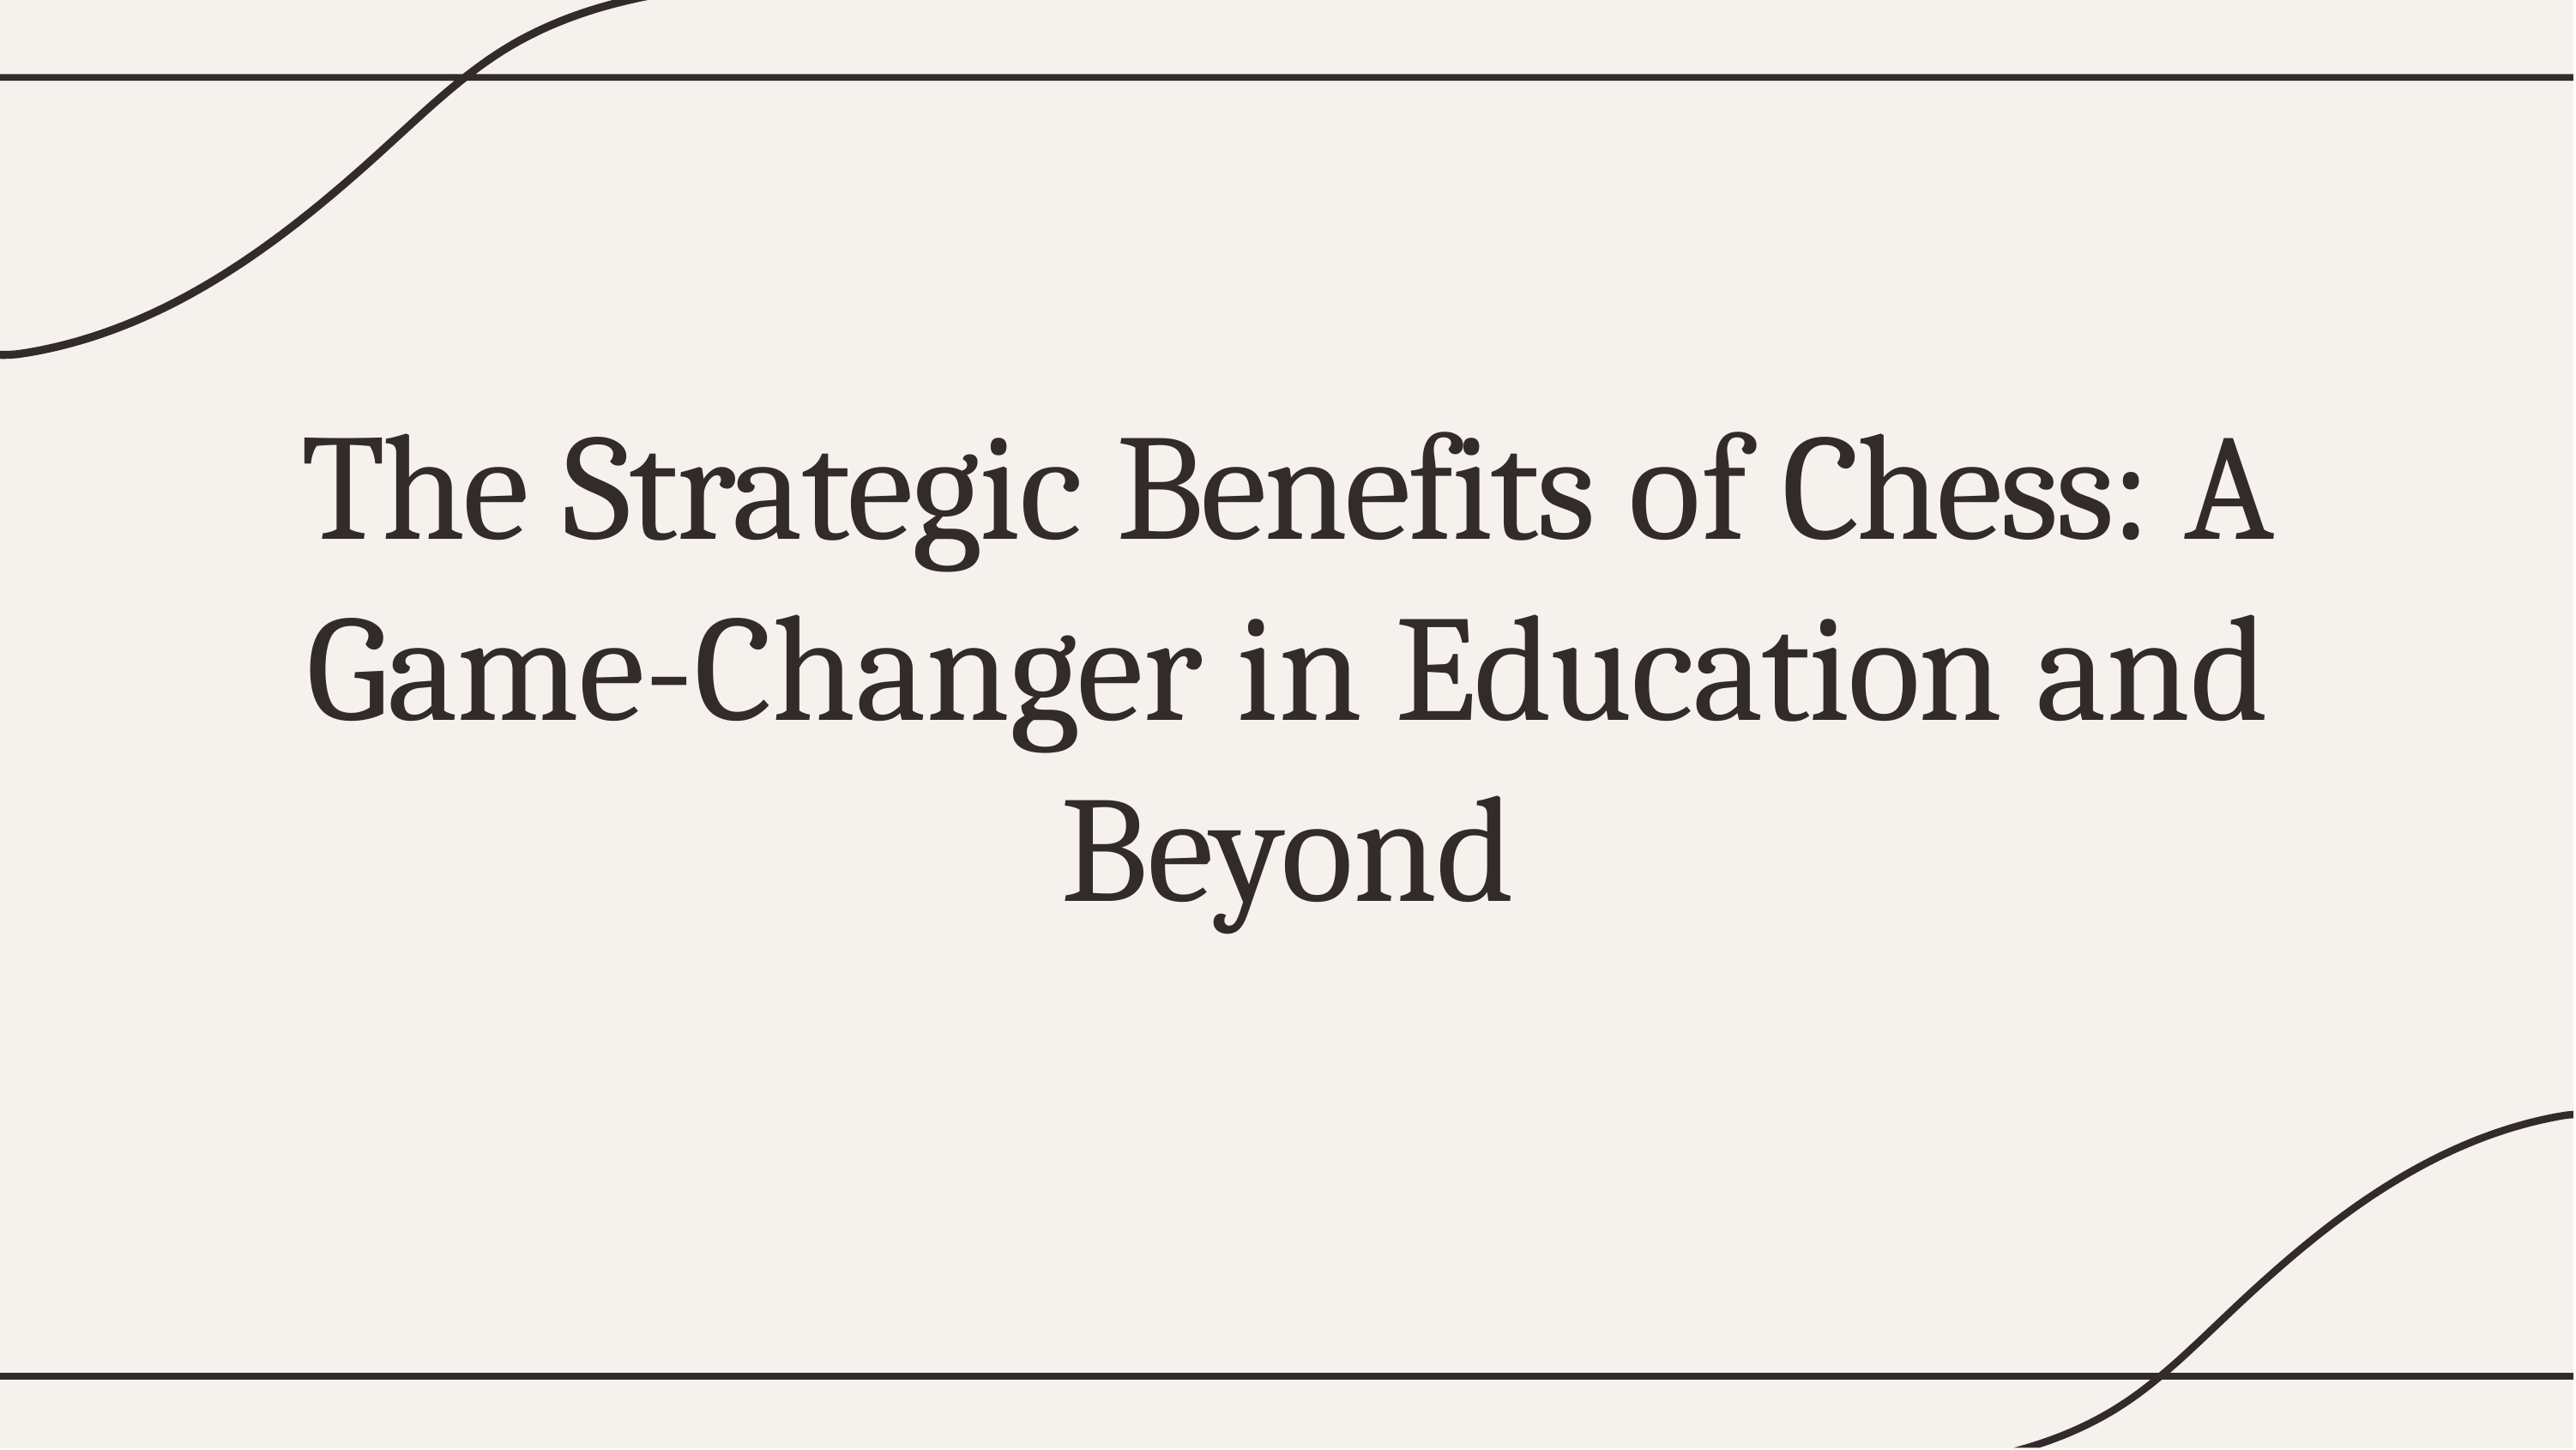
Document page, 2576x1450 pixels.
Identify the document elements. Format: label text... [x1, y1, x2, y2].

title The Strategic Benefits of Chess: A Game-Changer in Education and Beyond [259, 386, 2316, 933]
text_box [0, 0, 2573, 359]
text_box [0, 1110, 2573, 1448]
